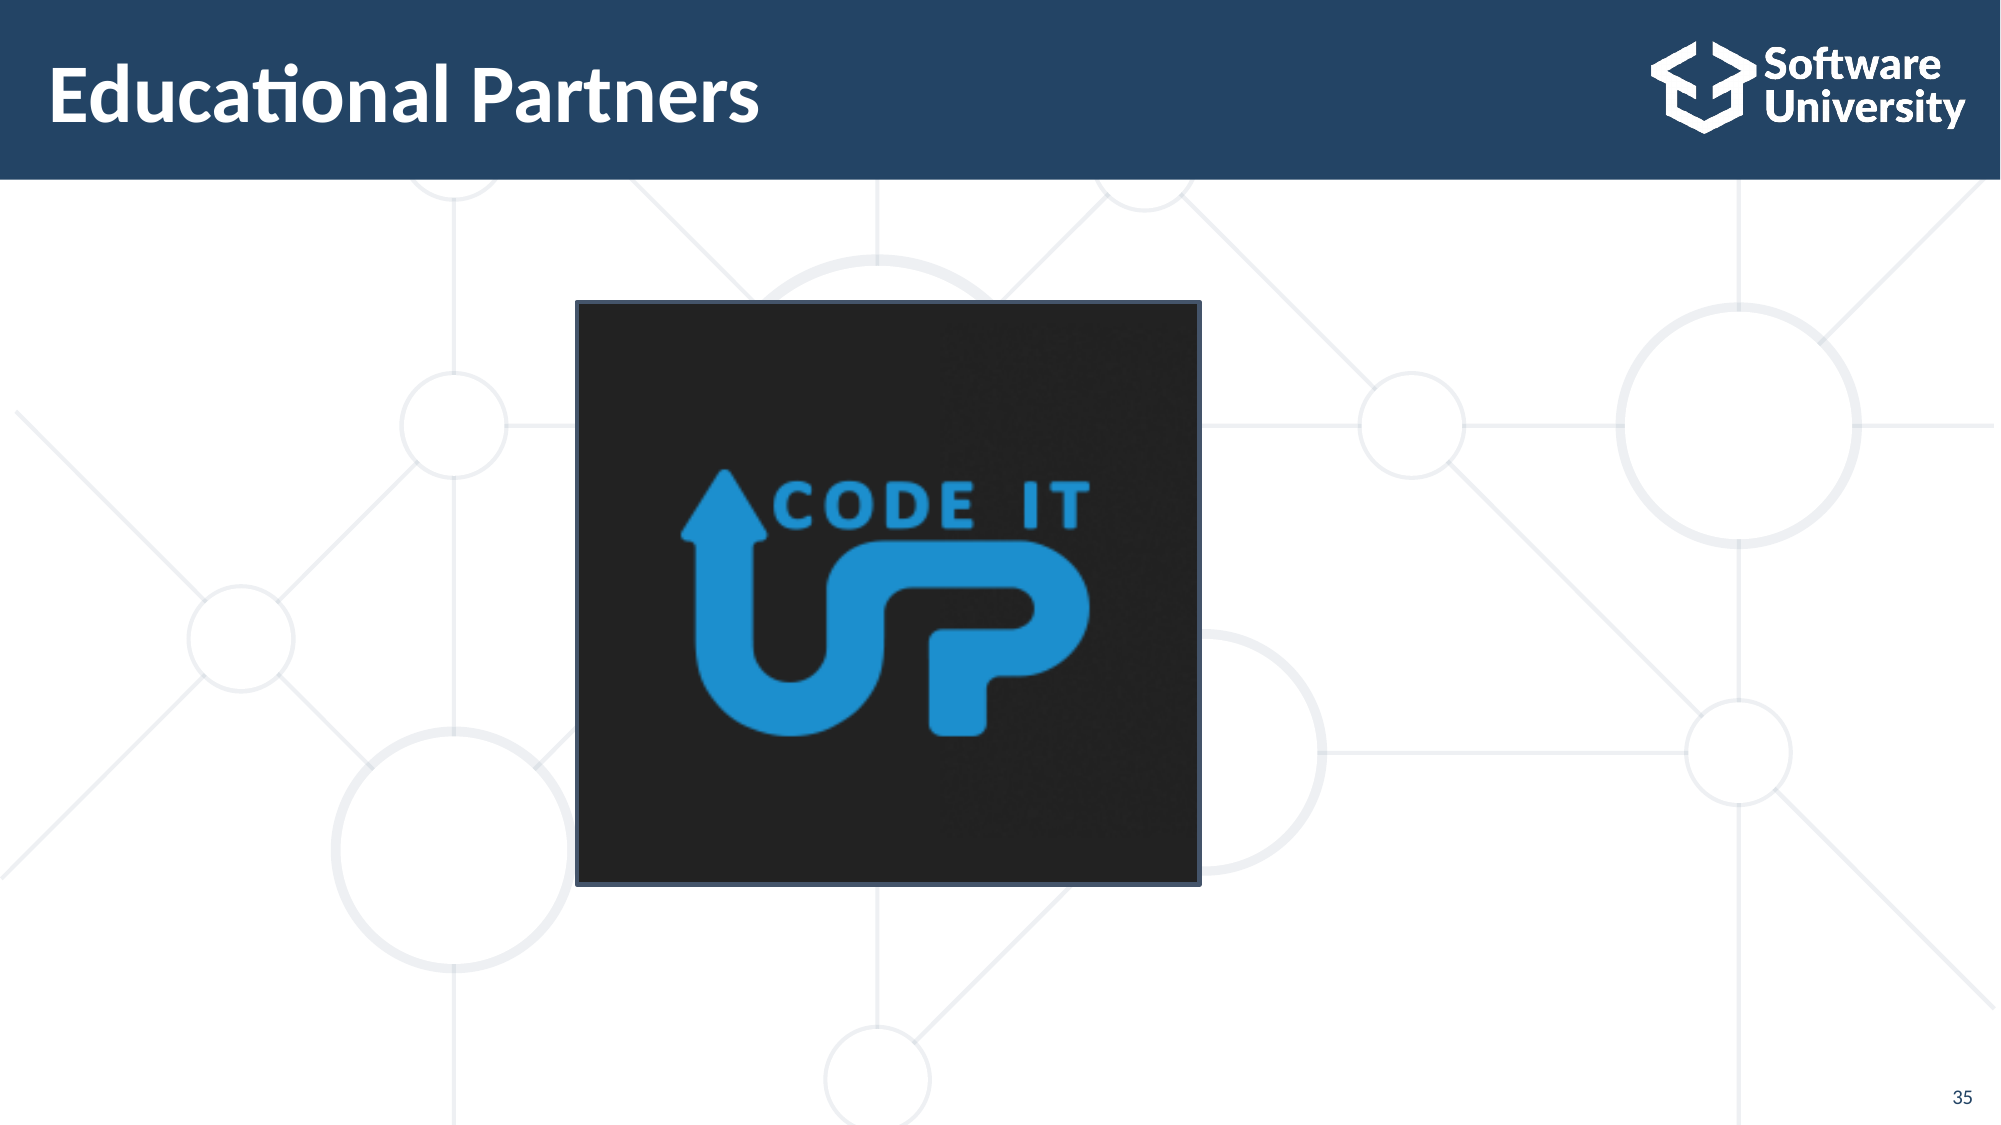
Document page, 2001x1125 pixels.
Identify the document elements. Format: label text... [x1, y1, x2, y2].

title Educational Partners [31, 16, 1625, 162]
slide_number 35 [1927, 1067, 1989, 1117]
picture [578, 304, 1198, 883]
picture [1651, 41, 1966, 134]
